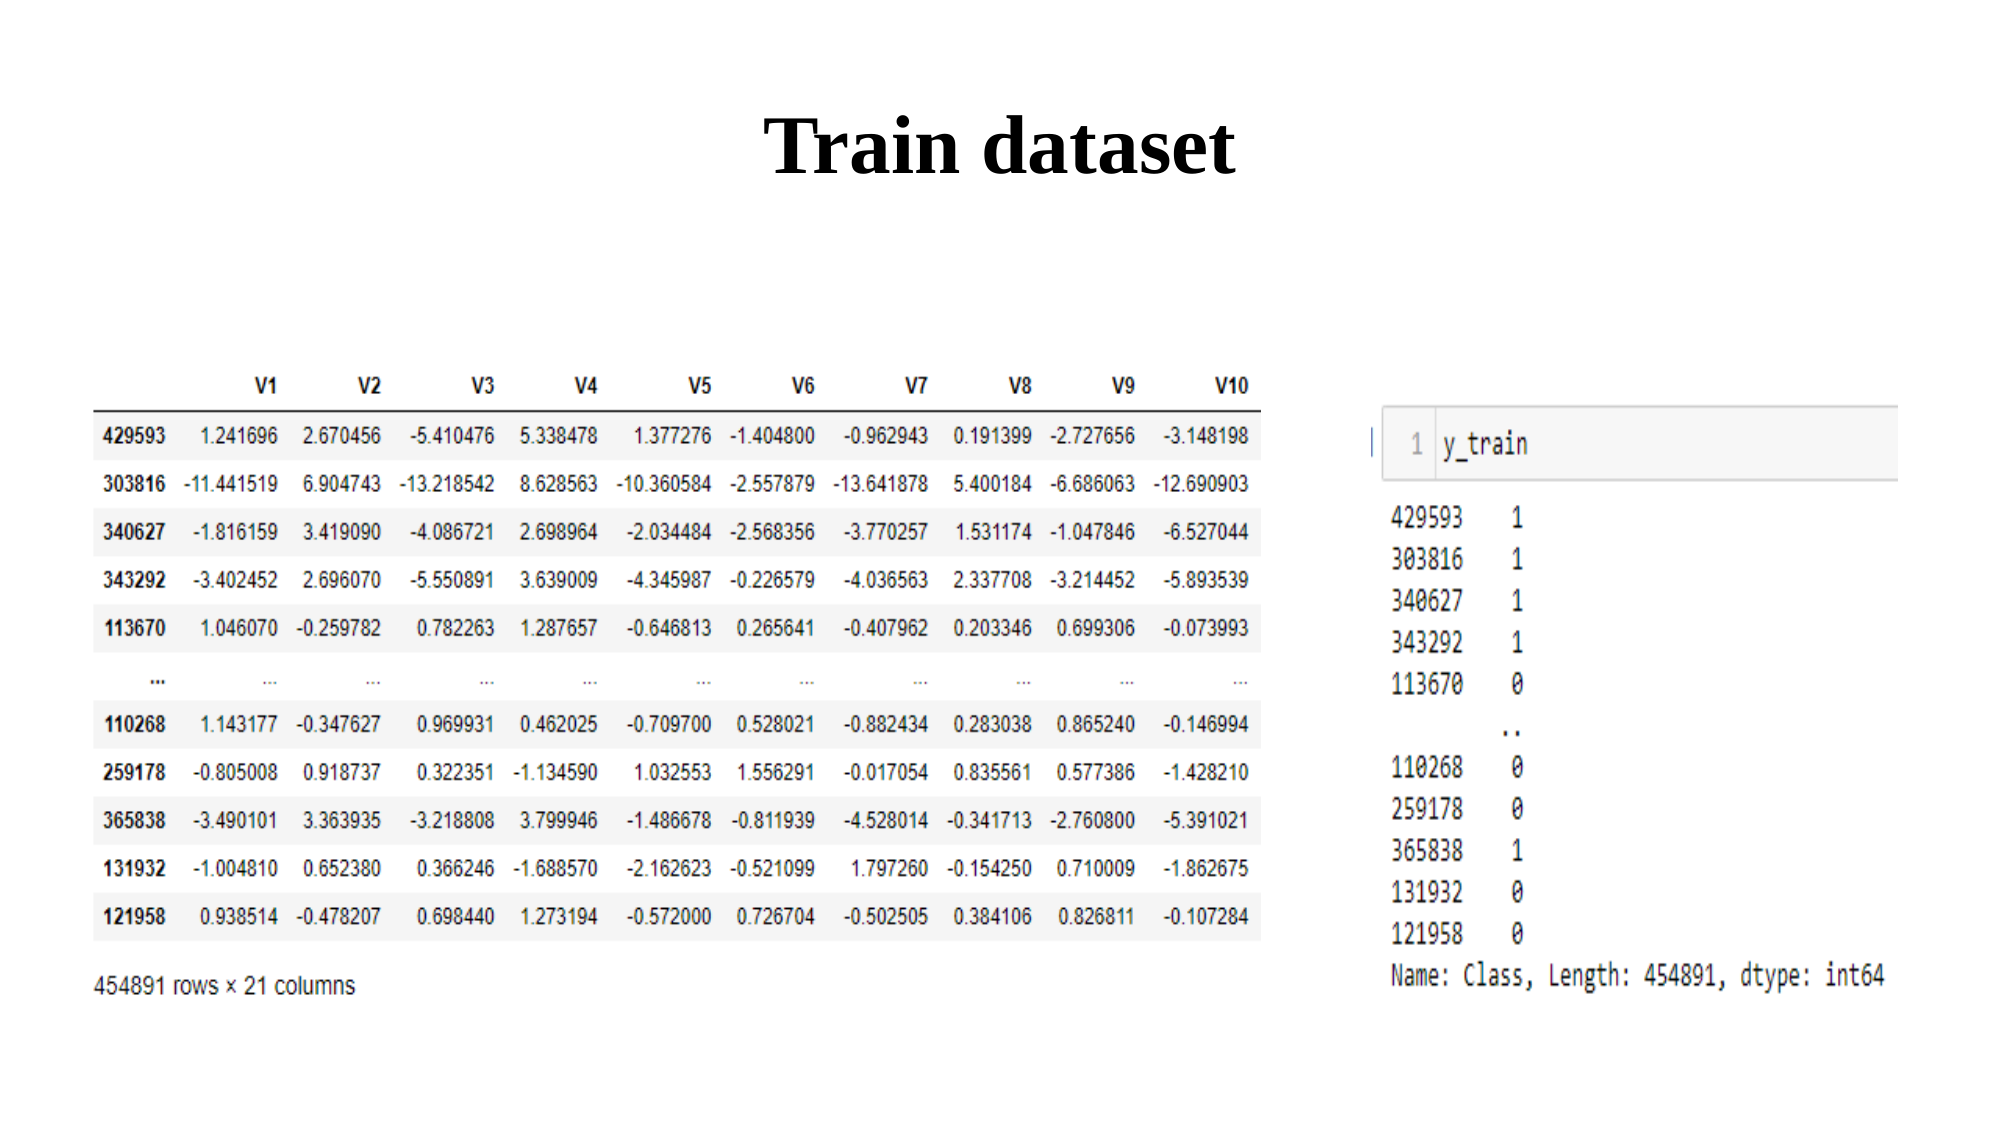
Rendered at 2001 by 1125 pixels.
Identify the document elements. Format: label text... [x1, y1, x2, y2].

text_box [1371, 384, 1898, 1006]
title Train dataset [137, 59, 1863, 233]
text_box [88, 357, 1261, 1006]
